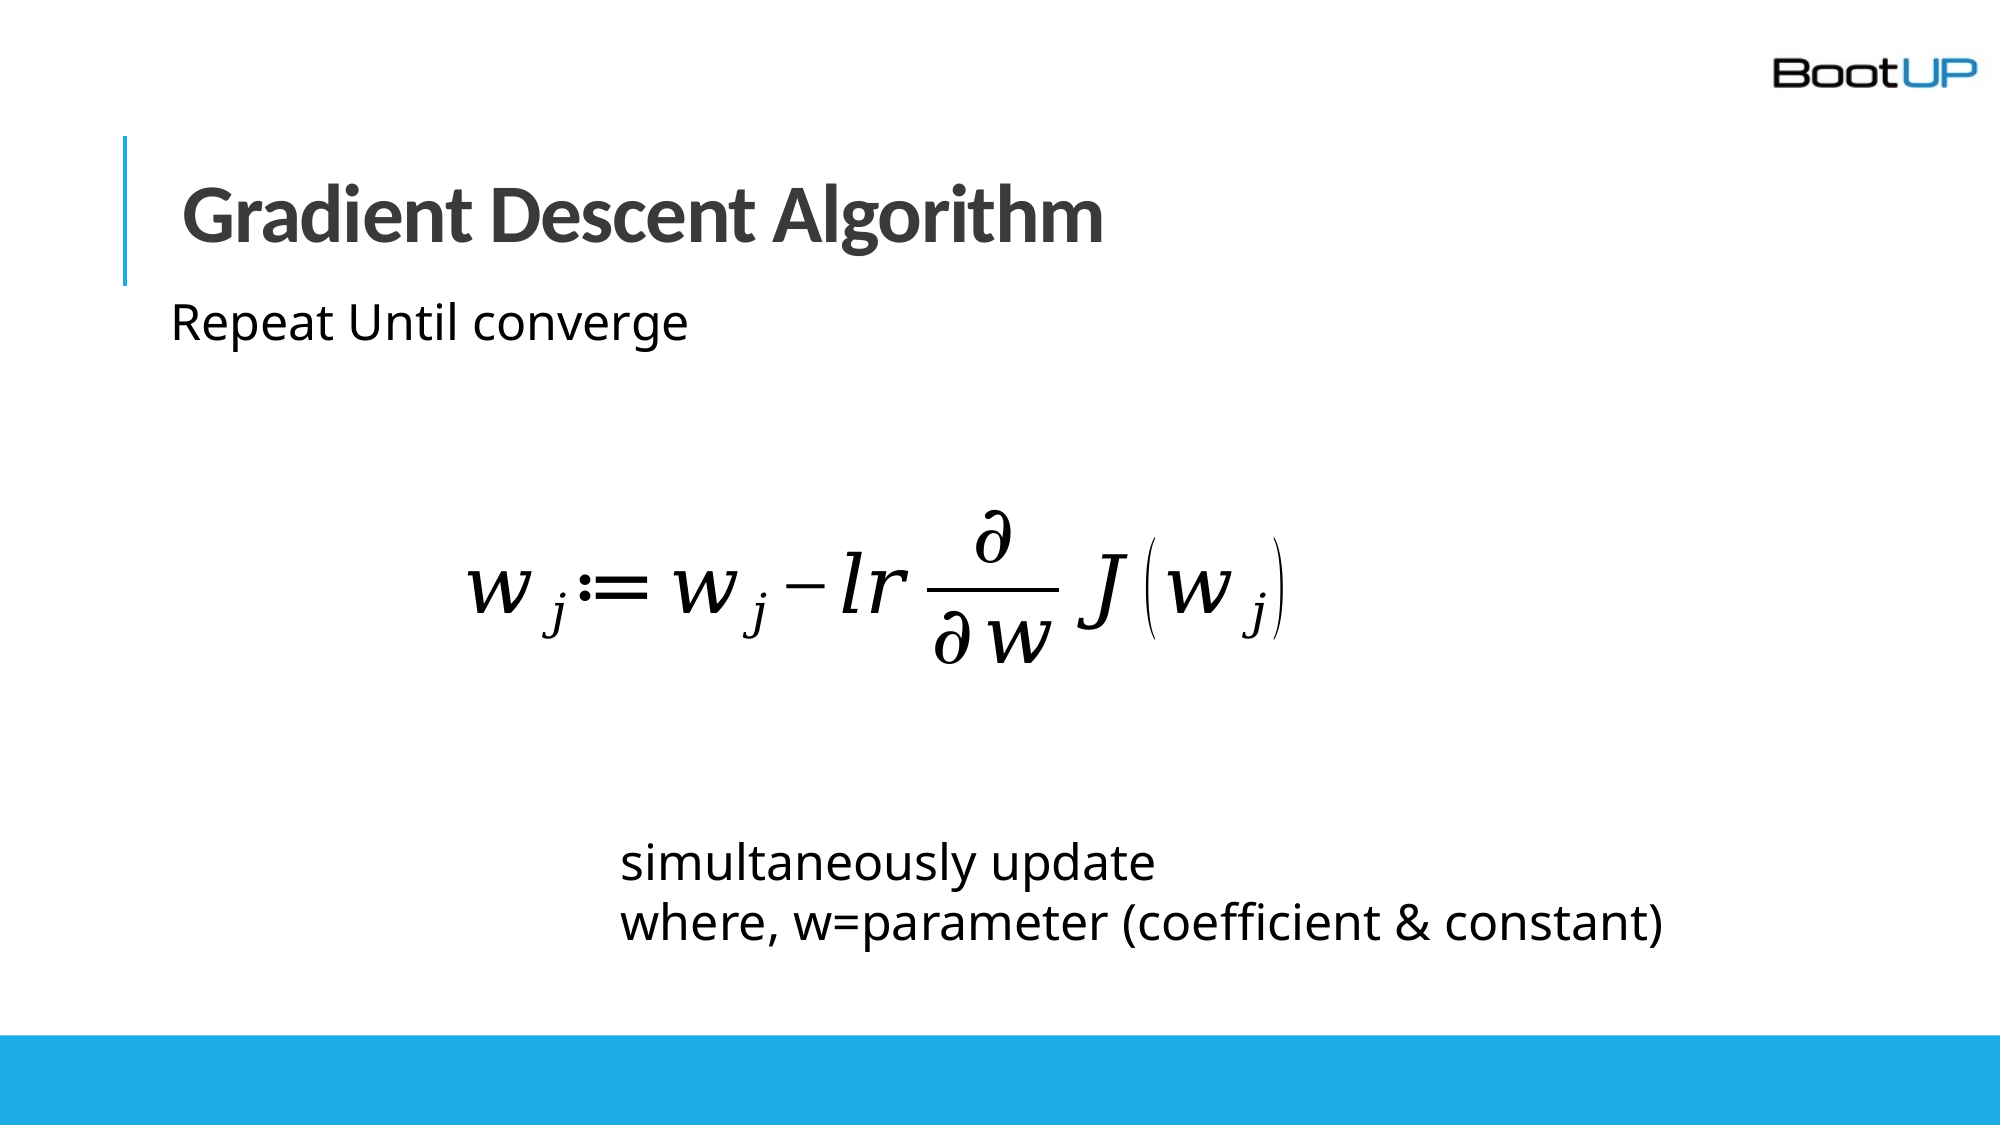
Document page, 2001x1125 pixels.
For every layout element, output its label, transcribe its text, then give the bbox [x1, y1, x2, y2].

title Gradient Descent Algorithm [168, 96, 1763, 342]
picture [1750, 39, 2000, 110]
